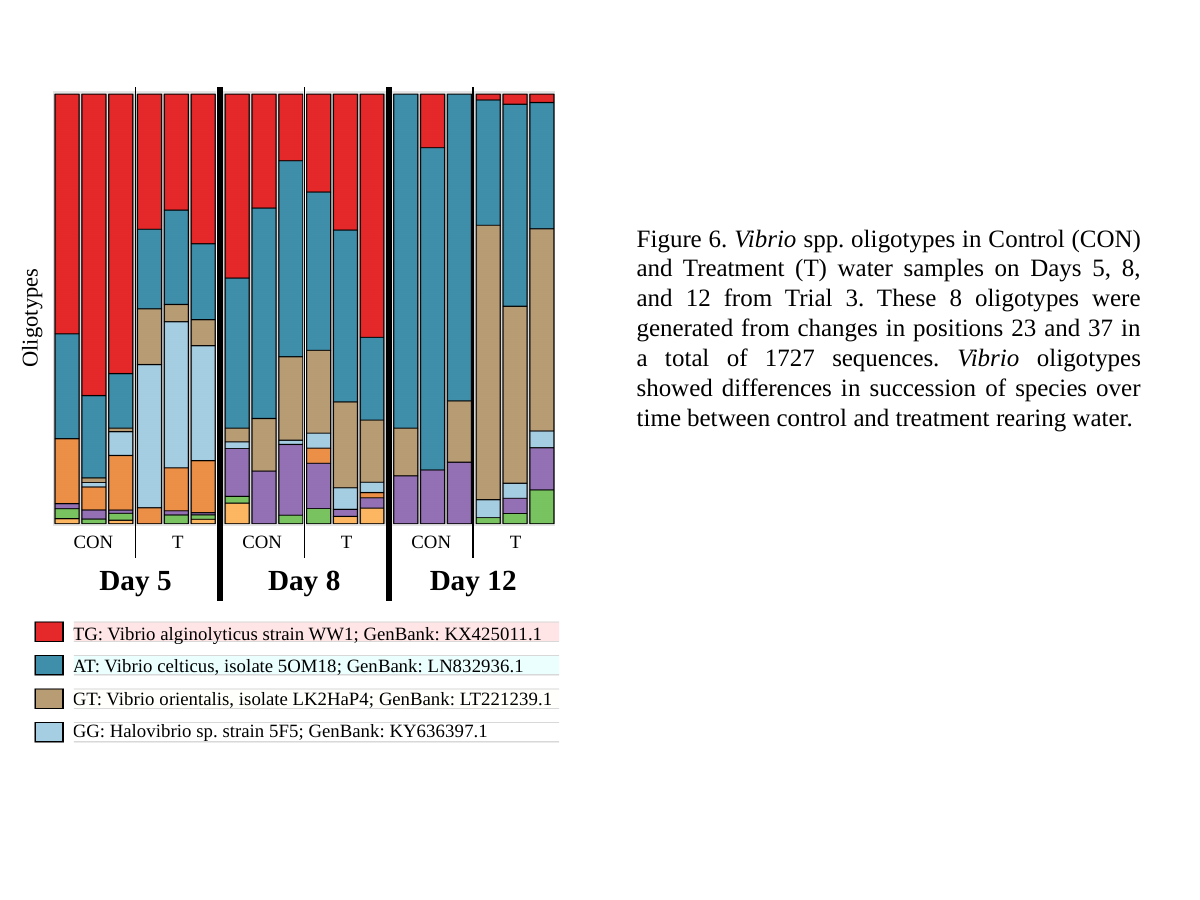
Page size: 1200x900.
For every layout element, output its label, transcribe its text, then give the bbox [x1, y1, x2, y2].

picture [53, 89, 217, 603]
picture [220, 89, 304, 603]
text_box TG: Vibrio alginolyticus strain WW1; GenBank: KX425011.1 AT: Vibrio celticus, isolate 5OM18; GenBank: LN832936.1 GT: Vibrio orientalis, isolate LK2HaP4; GenBank: LT221239.1 GG: Halovibrio sp. strain 5F5; GenBank: KY636397.1 [58, 614, 581, 749]
table_cell Day 12 [484, 568, 555, 601]
picture [305, 89, 388, 603]
text_box Figure 6. Vibrio spp. oligotypes in Control (CON) and Treatment (T) water samples on Days 5, 8, and 12 from Trial 3. These 8 oligotypes were generated from changes in positions 23 and 37 in a total of 1727 sequences. Vibrio oligotypes showed differences in succession of species over time between control and treatment rearing water. [621, 214, 1156, 439]
text_box Oligotypes [7, 111, 49, 525]
picture [25, 617, 560, 746]
picture [392, 89, 556, 603]
